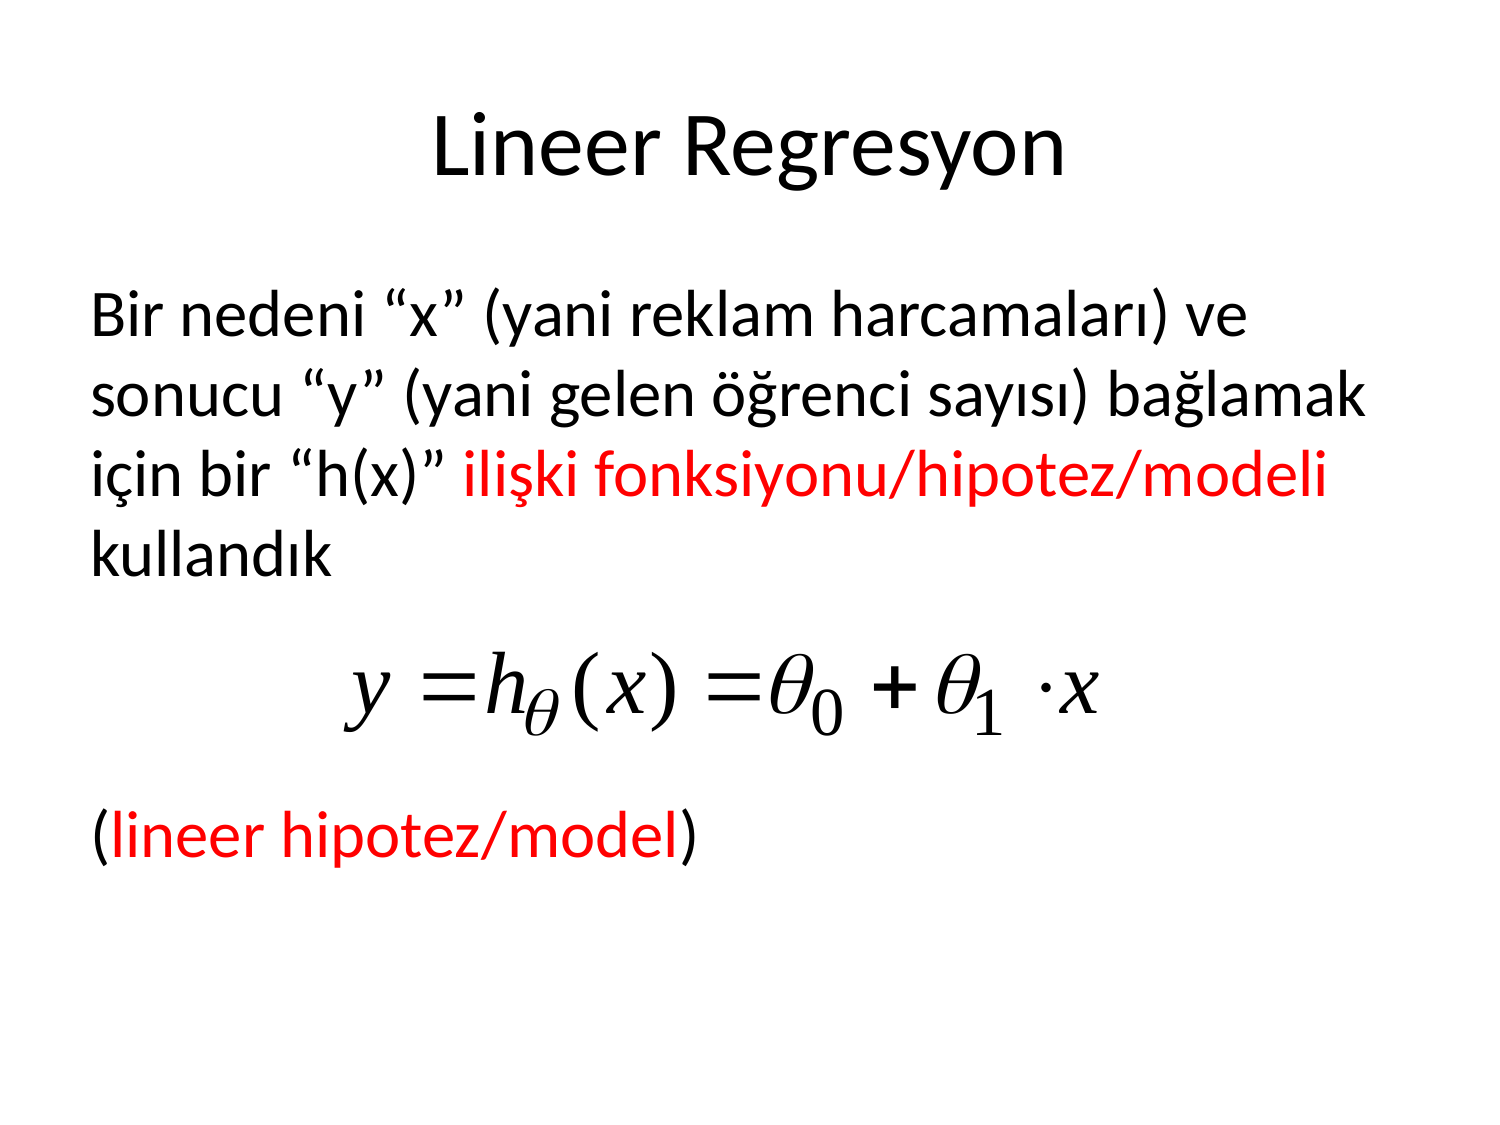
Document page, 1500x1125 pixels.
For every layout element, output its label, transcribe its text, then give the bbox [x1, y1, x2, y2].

title Lineer Regresyon [75, 45, 1425, 233]
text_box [324, 624, 1121, 763]
list Bir nedeni “x” (yani reklam harcamaları) ve sonucu “y” (yani gelen öğrenci sayısı) bağlamak için bir “h(x)” ilişki fonksiyonu/hipotez/modeli kullandık (lineer hipotez/model) [75, 262, 1425, 1005]
